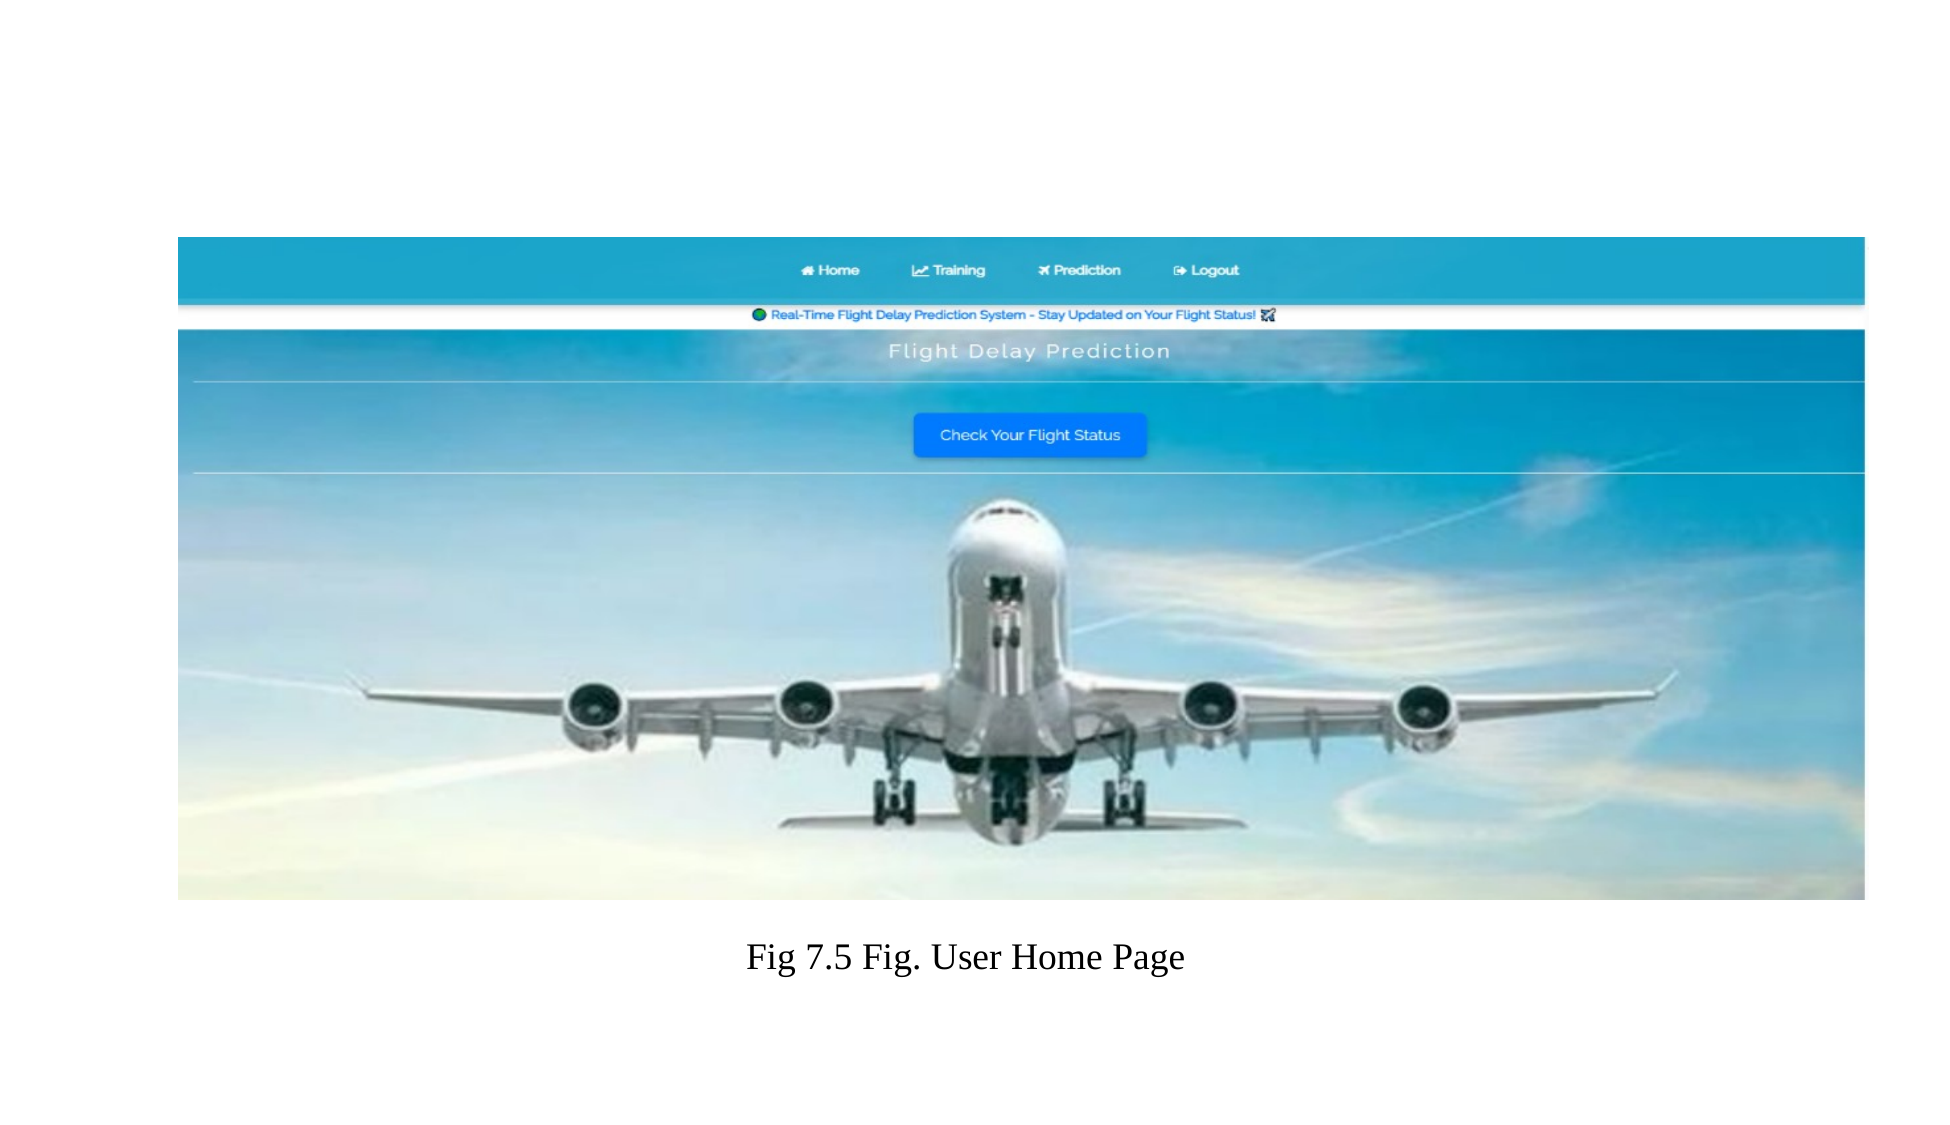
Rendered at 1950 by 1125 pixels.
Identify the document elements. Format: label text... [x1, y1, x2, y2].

picture [178, 237, 1869, 901]
text_box Fig 7.5 Fig. User Home Page [731, 924, 1361, 1015]
